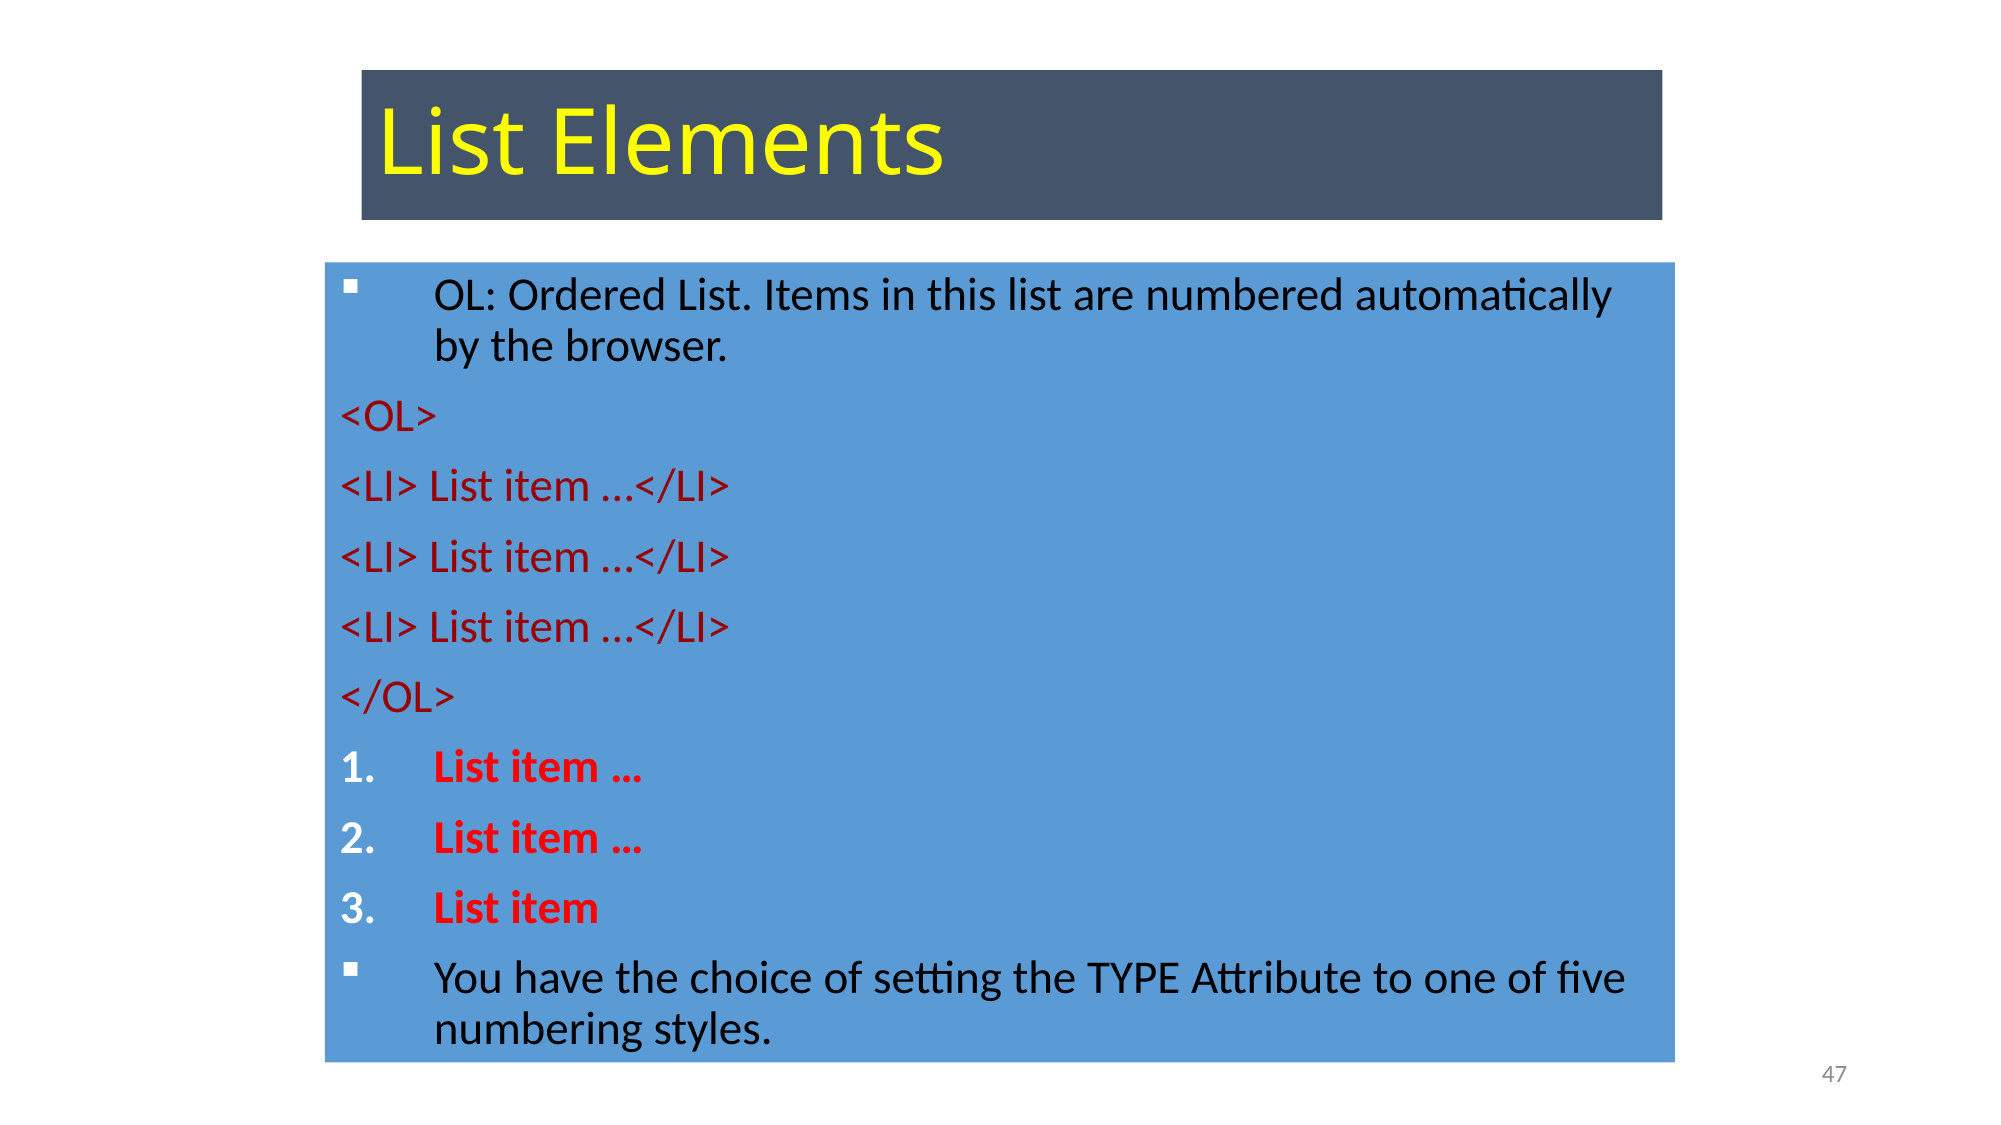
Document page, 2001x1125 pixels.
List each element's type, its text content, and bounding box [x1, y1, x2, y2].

slide_number 47 [1412, 1042, 1863, 1103]
list OL: Ordered List. Items in this list are numbered automatically by the browser. <OL> <LI> List item …</LI> <LI> List item …</LI> <LI> List item …</LI> </OL> List item … List item … List item You have the choice of setting the TYPE Attribute to one of five numbering styles. [324, 262, 1675, 1063]
title List Elements [361, 70, 1663, 220]
